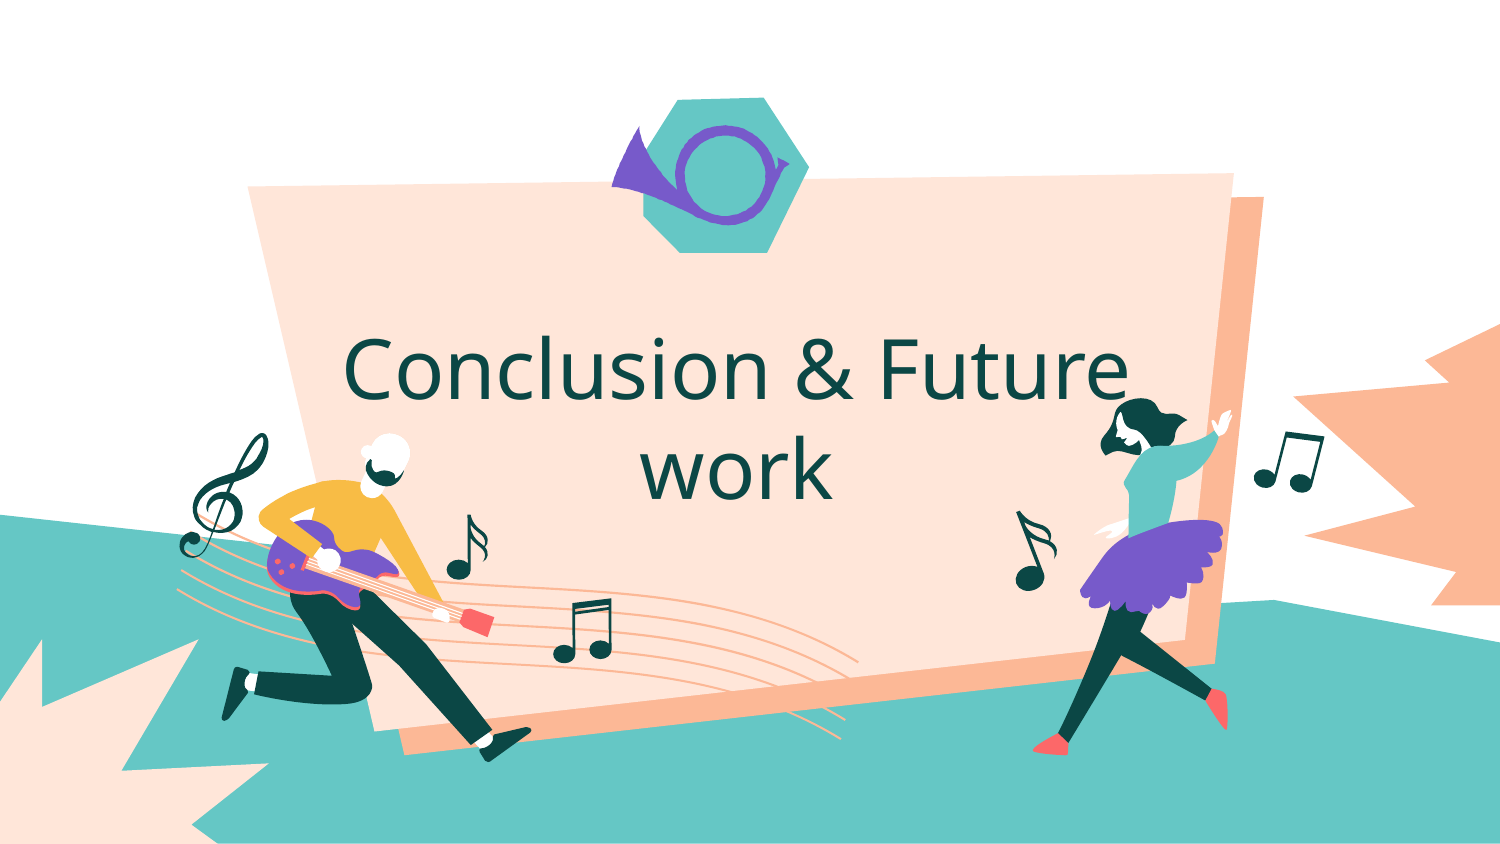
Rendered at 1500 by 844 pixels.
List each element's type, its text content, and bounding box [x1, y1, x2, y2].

text_box [1016, 510, 1021, 525]
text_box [176, 562, 215, 689]
text_box [179, 479, 215, 558]
text_box [611, 125, 790, 226]
text_box [1293, 324, 1500, 606]
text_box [220, 432, 533, 763]
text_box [1026, 398, 1235, 756]
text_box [537, 562, 859, 689]
title Conclusion & Future work [308, 237, 1167, 595]
text_box [643, 97, 810, 253]
text_box [1015, 569, 1021, 589]
text_box [1253, 431, 1325, 493]
